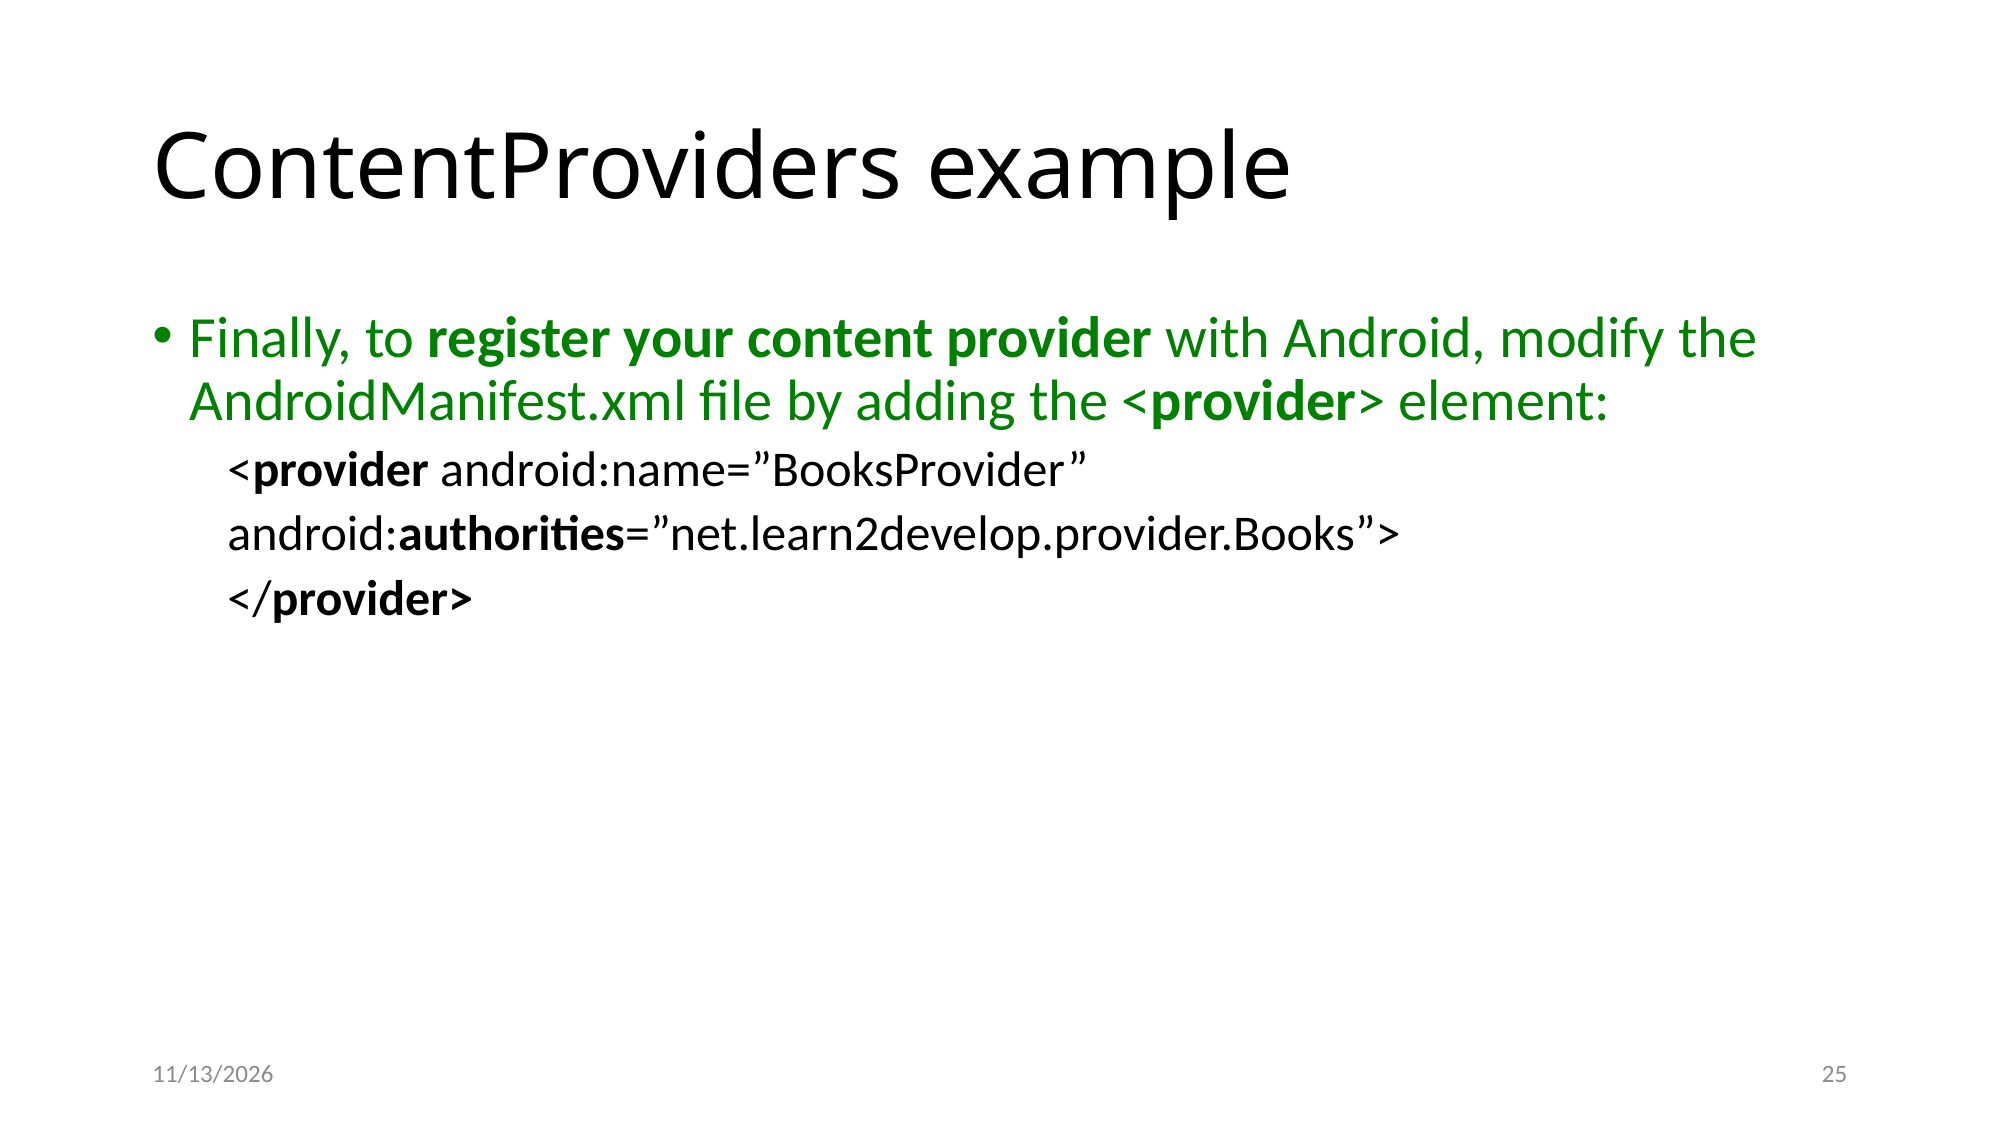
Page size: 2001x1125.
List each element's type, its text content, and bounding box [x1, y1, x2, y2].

slide_number 25 [1412, 1042, 1863, 1103]
title ContentProviders example [137, 59, 1863, 278]
list Finally, to register your content provider with Android, modify the AndroidManifest.xml file by adding the <provider> element: <provider android:name=”BooksProvider” android:authorities=”net.learn2develop.provider.Books”> </provider> [137, 299, 1863, 1014]
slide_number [137, 1042, 588, 1103]
